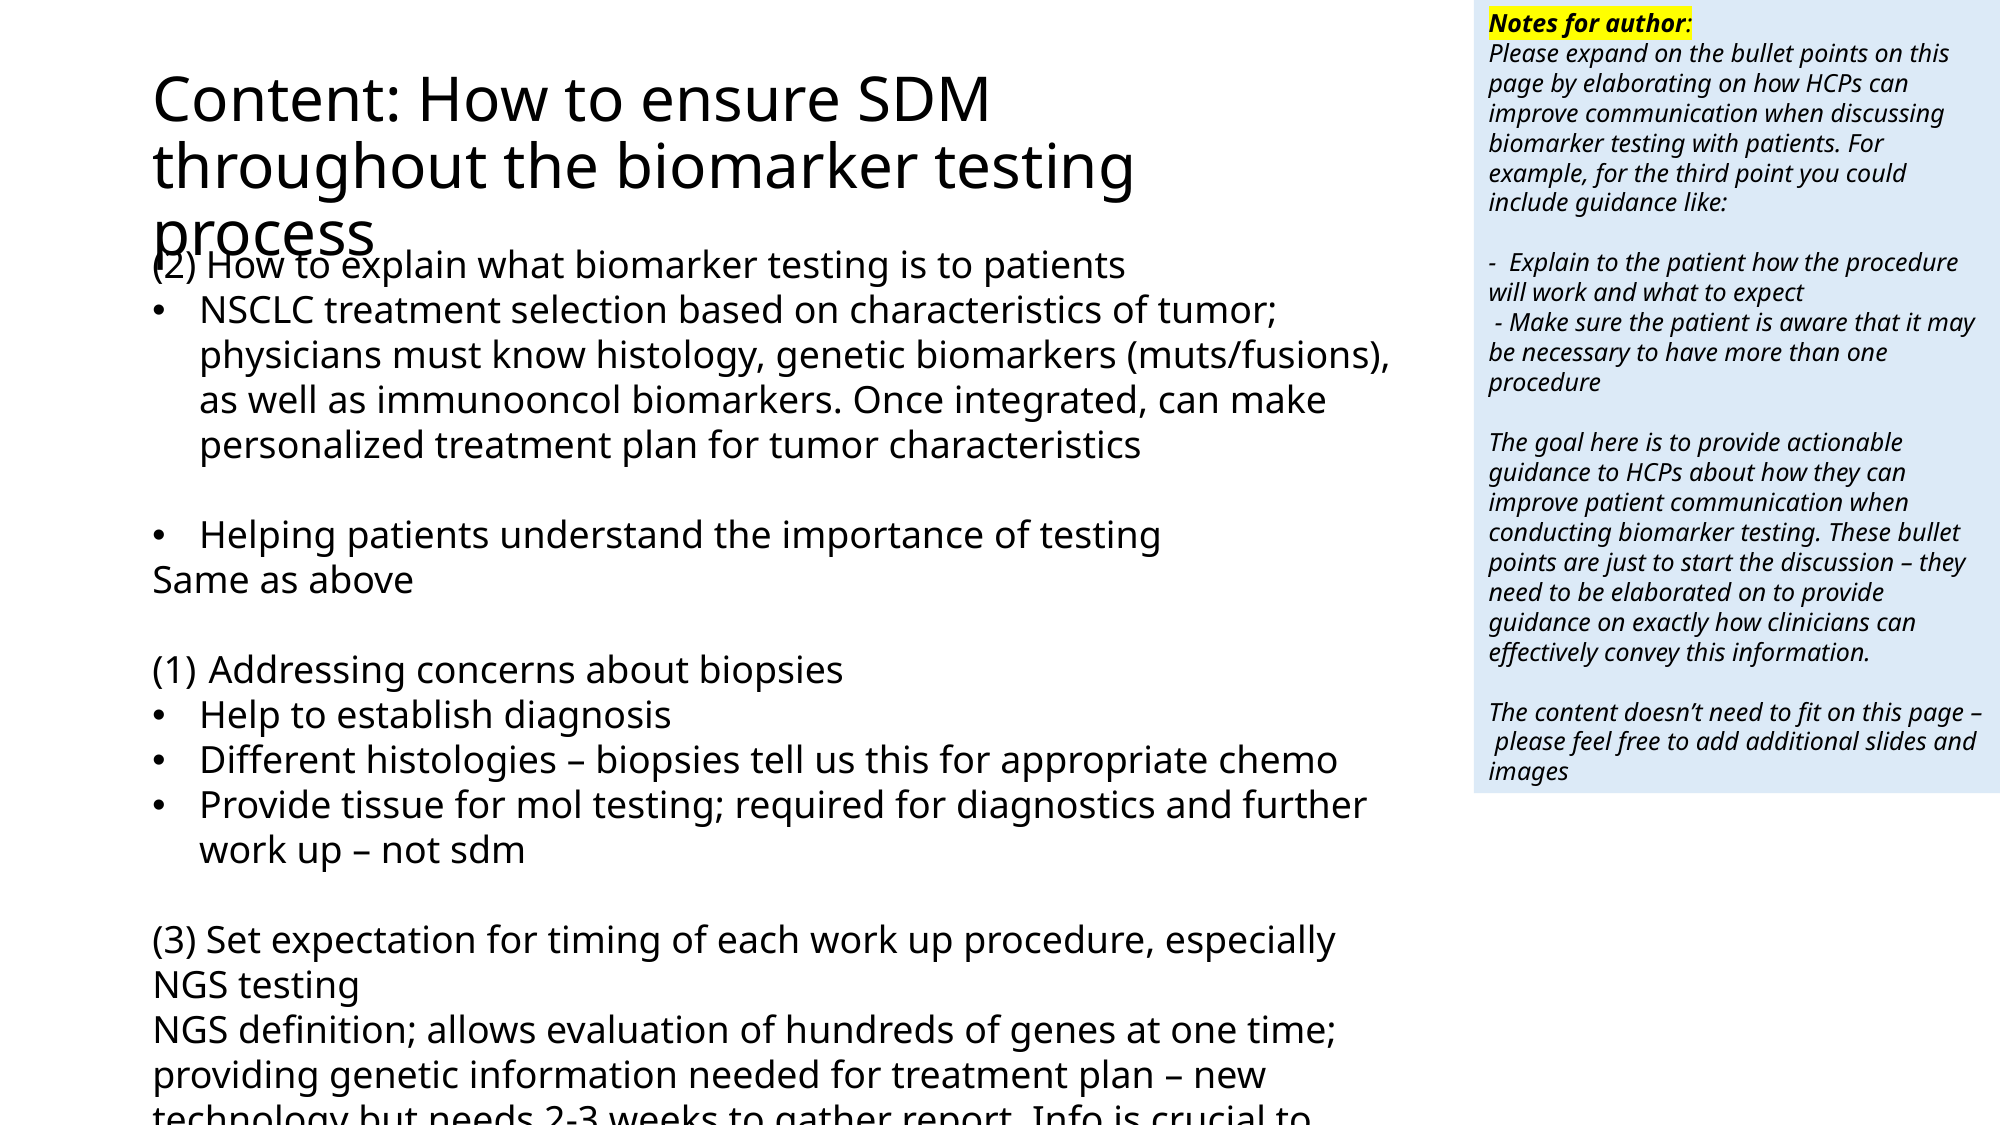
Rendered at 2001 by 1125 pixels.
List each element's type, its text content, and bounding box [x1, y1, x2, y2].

title Content: How to ensure SDM throughout the biomarker testing process [137, 59, 1268, 234]
text_box Notes for author: Please expand on the bullet points on this page by elaborating on how HCPs can improve communication when discussing biomarker testing with patients. For example, for the third point you could include guidance like: - Explain to the patient how the procedure will work and what to expect - Make sure the patient is aware that it may be necessary to have more than one procedure The goal here is to provide actionable guidance to HCPs about how they can improve patient communication when conducting biomarker testing. These bullet points are just to start the discussion – they need to be elaborated on to provide guidance on exactly how clinicians can effectively convey this information. The content doesn’t need to fit on this page – please feel free to add additional slides and images [1473, 0, 2000, 794]
text_box (2) How to explain what biomarker testing is to patients NSCLC treatment selection based on characteristics of tumor; physicians must know histology, genetic biomarkers (muts/fusions), as well as immunooncol biomarkers. Once integrated, can make personalized treatment plan for tumor characteristics Helping patients understand the importance of testing Same as above Addressing concerns about biopsies Help to establish diagnosis Different histologies – biopsies tell us this for appropriate chemo Provide tissue for mol testing; required for diagnostics and further work up – not sdm (3) Set expectation for timing of each work up procedure, especially NGS testing NGS definition; allows evaluation of hundreds of genes at one time; providing genetic information needed for treatment plan – new technology but needs 2-3 weeks to gather report. Info is crucial to formulate treatment plan, most guidelines recommend waiting for treatment for personalized treatment for each patient (4) Common patient concerns/questions about biomarker testing and how to address them – other than testing for mutations, we also test blood for genetic testing (liquid biopsy), usually quicker turnaround time for report, not as comprehensive as NGS tissue testing; usually both done for newly diagnosed pateints to accelerate decision making. Times that patients medical condition quickly declines not allowing us to wait 3-4 weeks; in this situation discuss benefits and risks, potentially start chemo without biomarker analysis. Needs to be discussed with patients and family. [137, 234, 1435, 1125]
